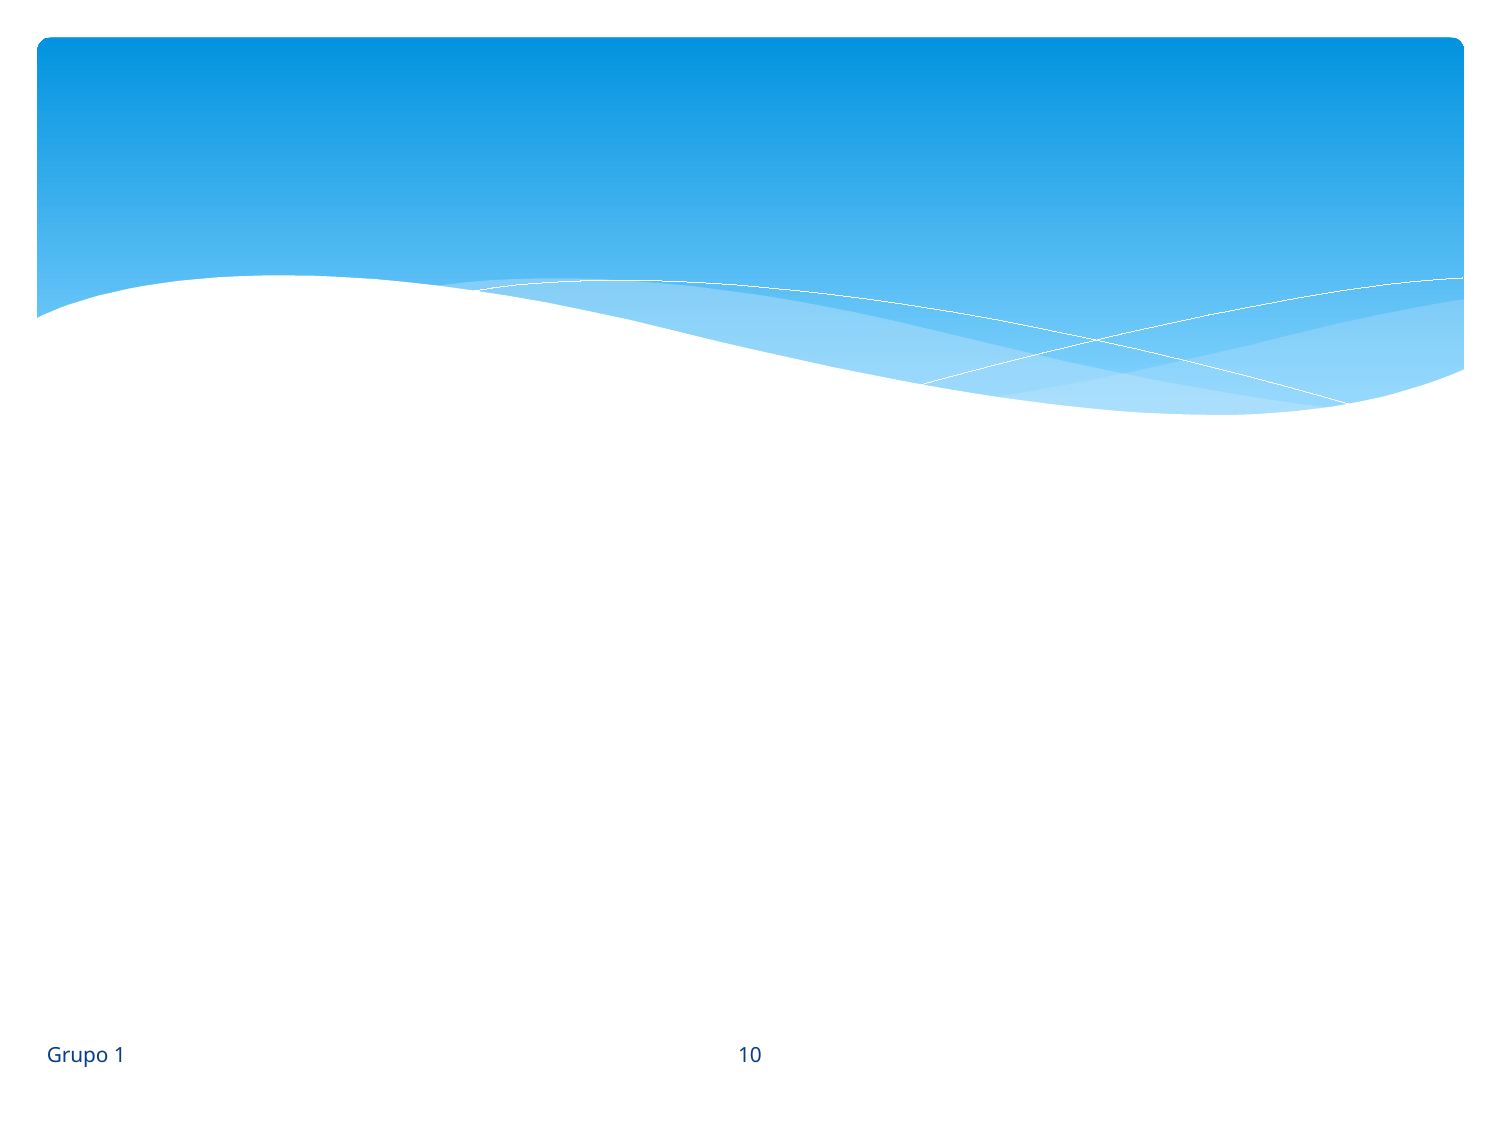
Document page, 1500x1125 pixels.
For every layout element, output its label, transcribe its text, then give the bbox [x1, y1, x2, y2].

slide_number 10 [654, 1025, 846, 1086]
footer Grupo 1 [31, 1025, 653, 1086]
